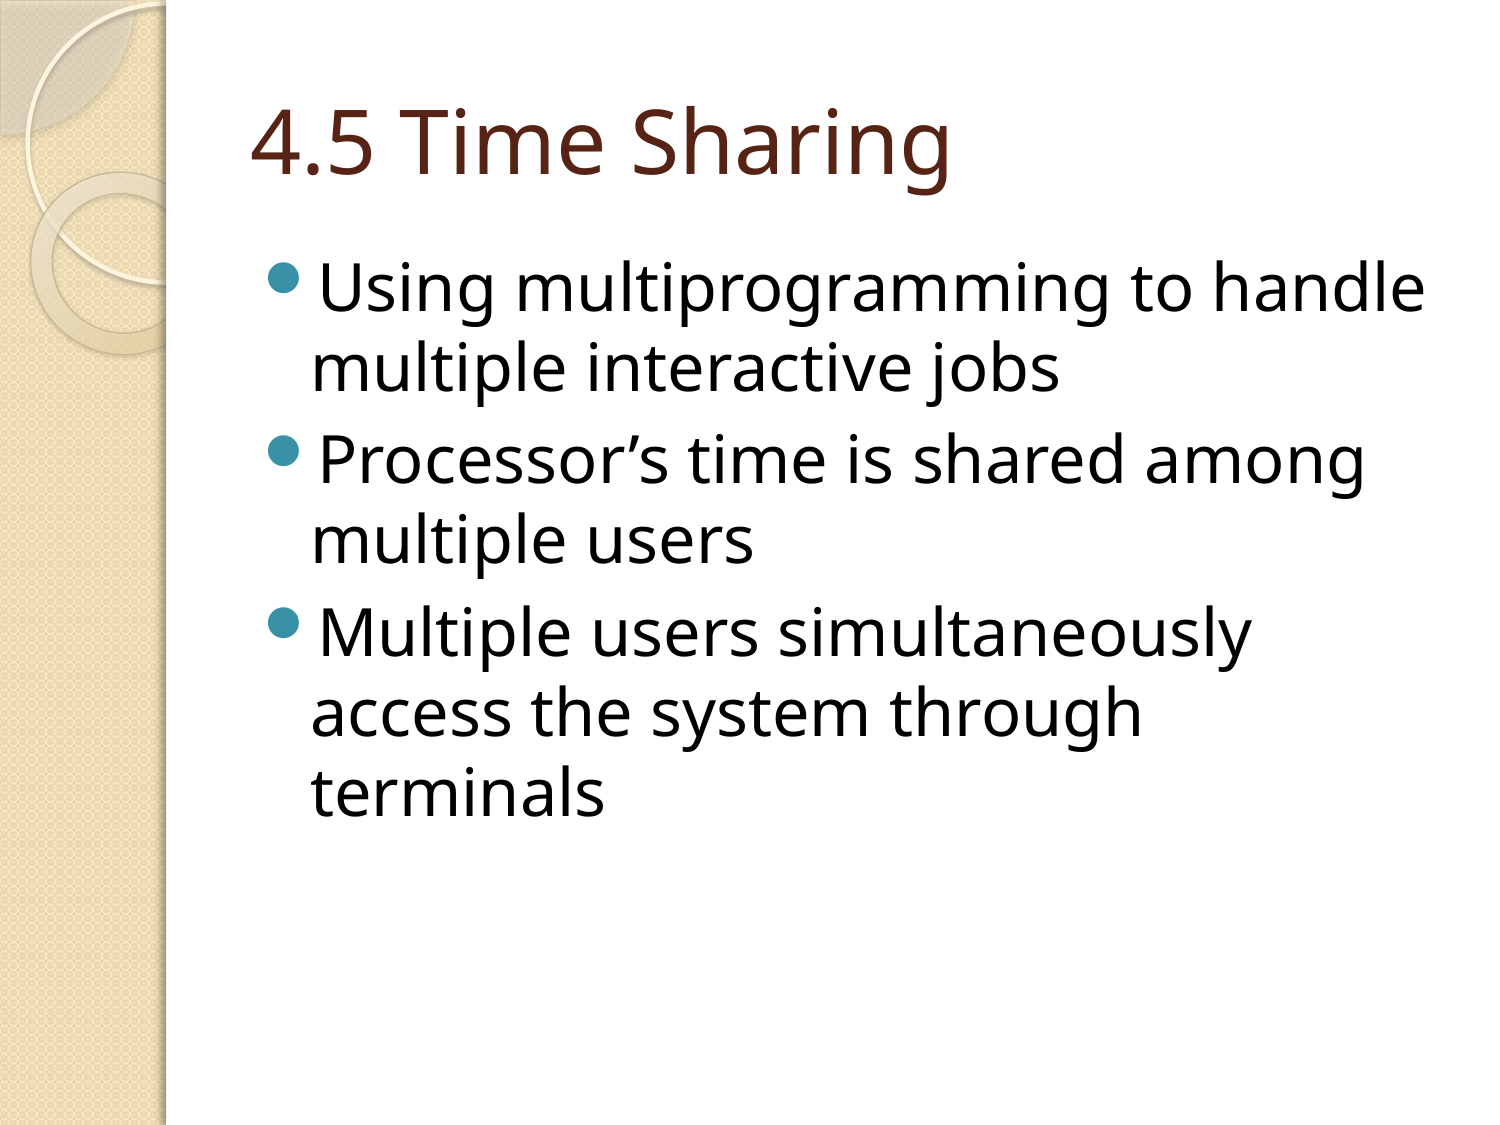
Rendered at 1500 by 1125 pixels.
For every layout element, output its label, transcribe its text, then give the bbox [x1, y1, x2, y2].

title 4.5 Time Sharing [235, 45, 1466, 233]
list Using multiprogramming to handle multiple interactive jobs Processor’s time is shared among multiple users Multiple users simultaneously access the system through terminals [235, 237, 1466, 1025]
